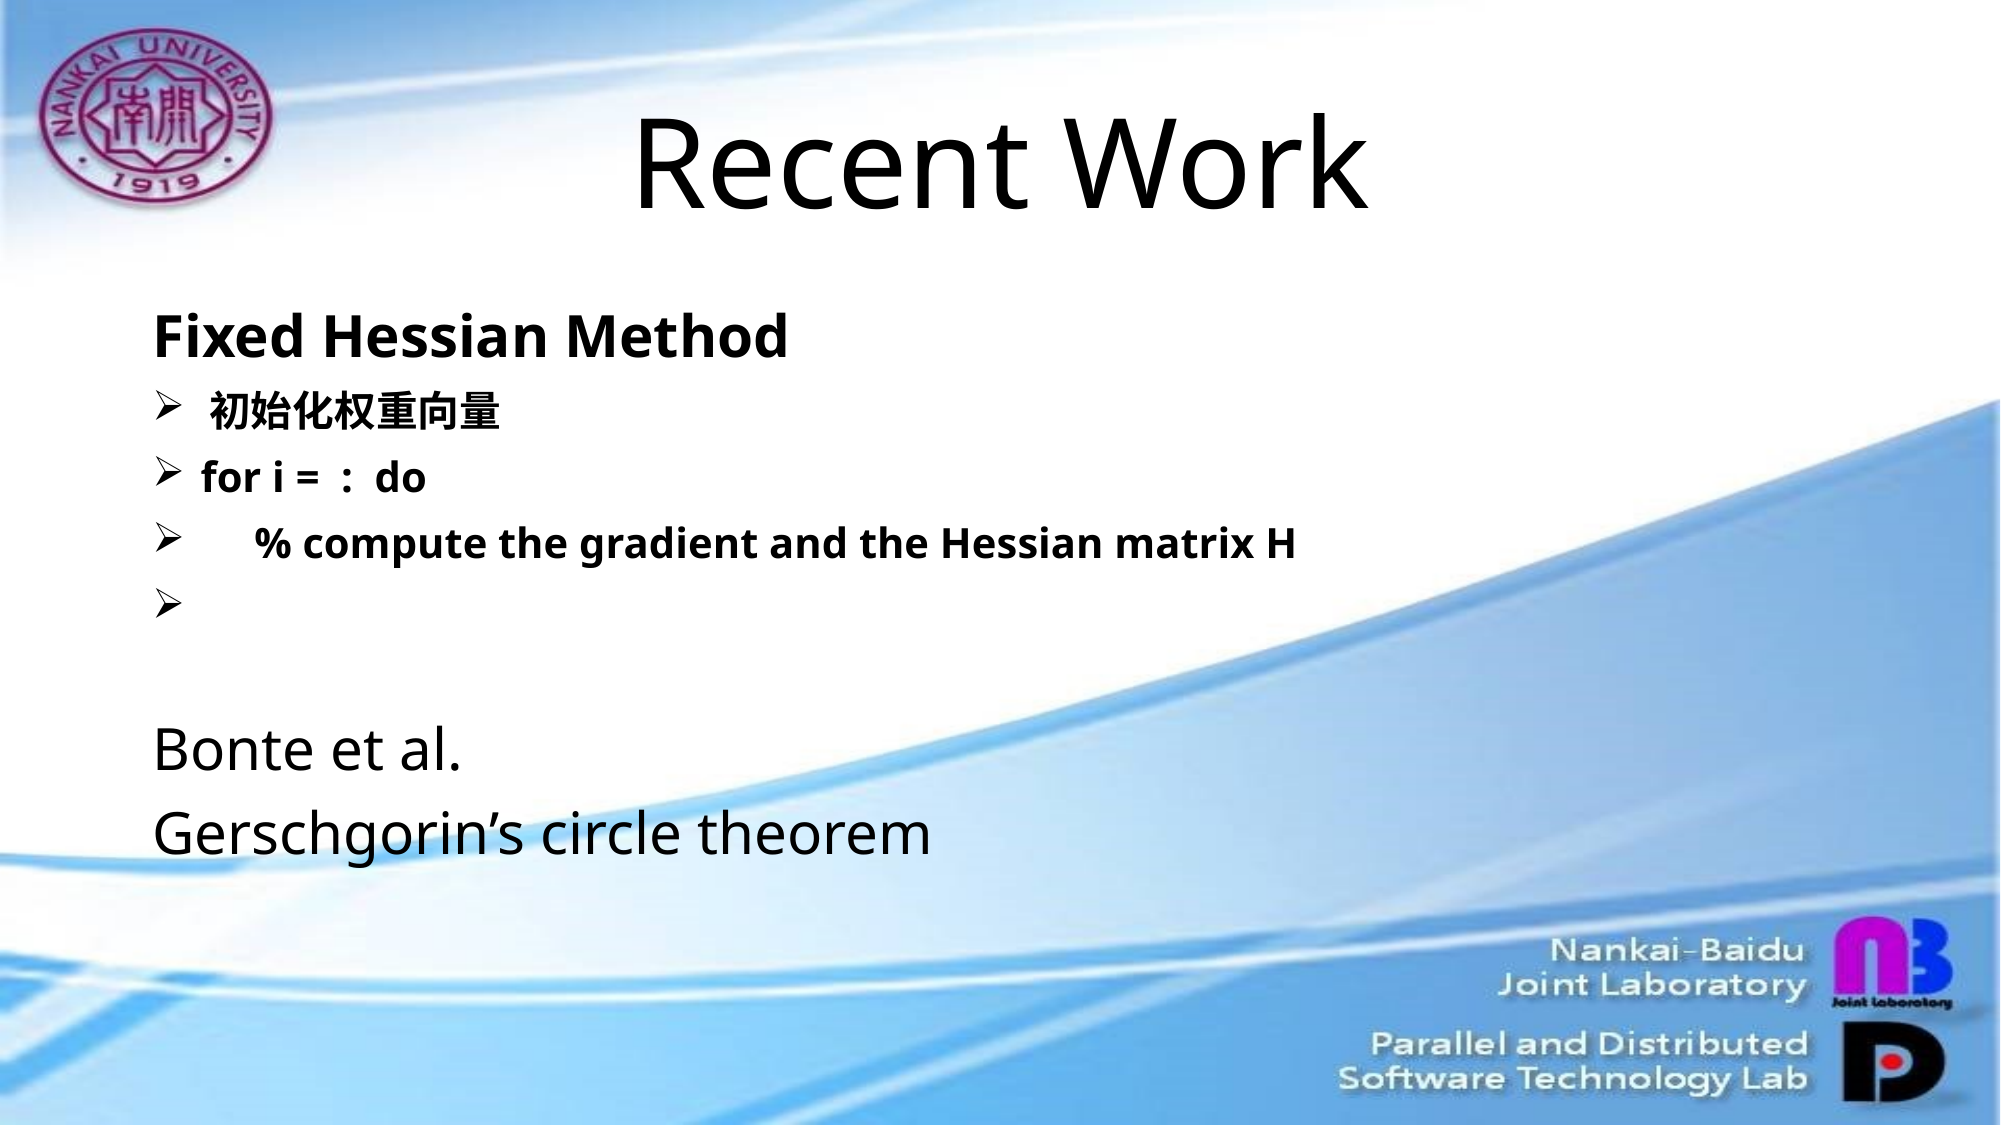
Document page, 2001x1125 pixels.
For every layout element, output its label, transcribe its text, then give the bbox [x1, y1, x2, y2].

title Recent Work [137, 59, 1863, 278]
picture [0, 0, 2001, 1125]
